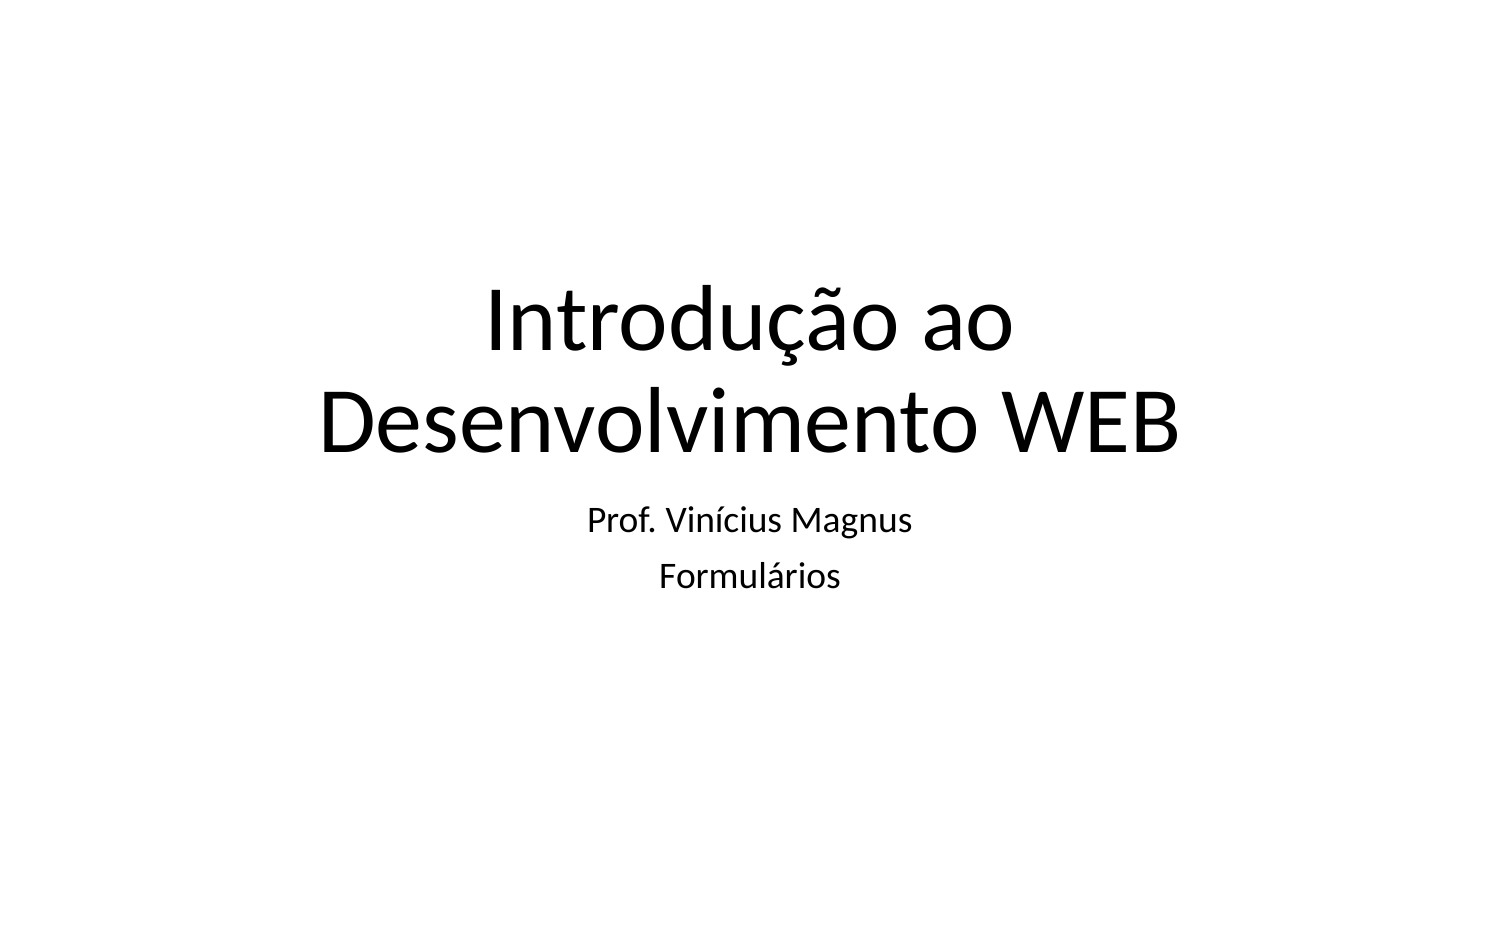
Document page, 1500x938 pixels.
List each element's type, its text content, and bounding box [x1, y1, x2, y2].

title Introdução ao Desenvolvimento WEB [187, 153, 1313, 480]
subtitle Prof. Vinícius Magnus Formulários [187, 492, 1313, 719]
